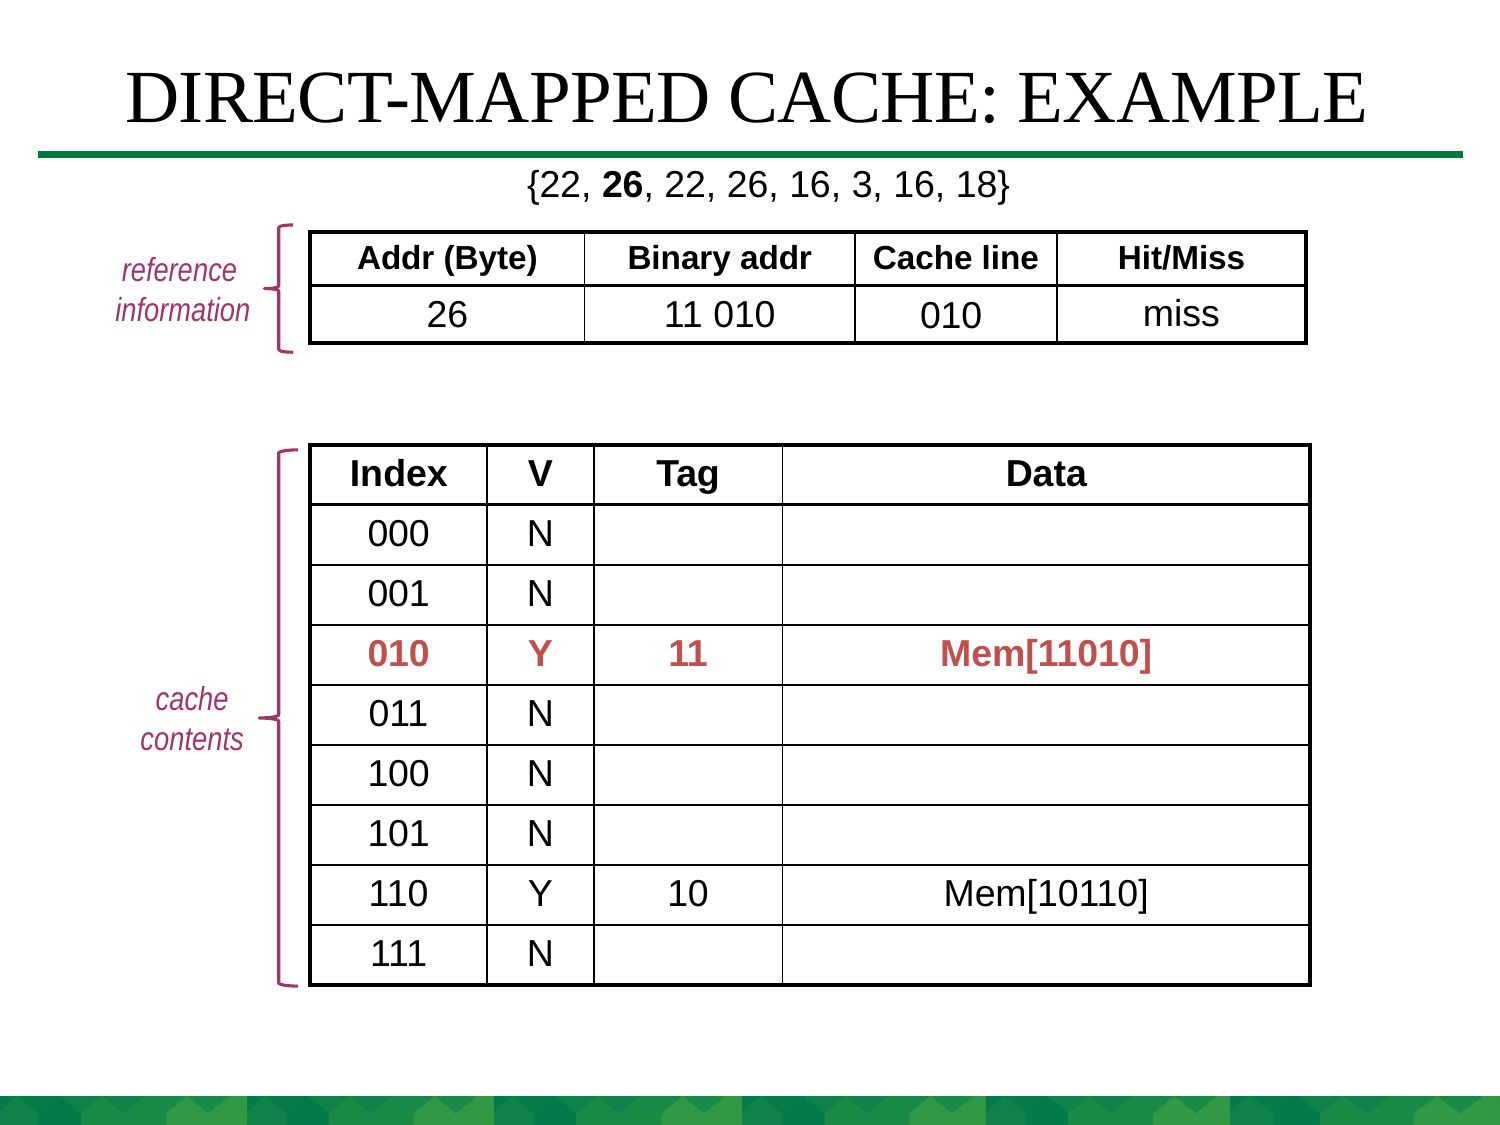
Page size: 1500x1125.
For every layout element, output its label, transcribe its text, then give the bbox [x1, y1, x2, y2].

table_header Addr (Byte) [312, 234, 584, 284]
text_box reference information [100, 240, 267, 336]
table_cell [783, 686, 1308, 744]
table_cell [1258, 287, 1304, 341]
table_cell 10 [595, 866, 782, 924]
table_cell 110 [312, 866, 486, 924]
table_cell N [488, 926, 593, 983]
table_cell N [488, 506, 593, 564]
text_box 010 [900, 283, 1003, 344]
table_header Cache line [856, 234, 1056, 284]
table_header Binary addr [585, 234, 854, 284]
table_cell Mem[10110] [783, 866, 1308, 924]
table_cell 111 [312, 926, 486, 983]
table_cell N [488, 746, 593, 804]
table_cell Y [488, 866, 593, 924]
table_header Index [312, 447, 486, 503]
table_cell [1058, 287, 1105, 341]
table_cell [856, 287, 900, 341]
table_cell [595, 806, 782, 864]
table_cell [595, 926, 782, 983]
text_box [259, 449, 299, 987]
table_cell [595, 506, 782, 564]
table_cell [1003, 287, 1056, 341]
table_cell 101 [312, 806, 486, 864]
table_cell 000 [312, 506, 486, 564]
table_cell 11 [595, 626, 782, 684]
table_cell [783, 506, 1308, 564]
table_cell N [488, 566, 593, 624]
table_cell [783, 746, 1308, 804]
table_cell 010 [312, 626, 486, 684]
table_cell 100 [312, 746, 486, 804]
table_cell N [488, 686, 593, 744]
text_box cache contents [124, 670, 260, 765]
table_cell [783, 806, 1308, 864]
table_cell [783, 566, 1308, 624]
table_cell [595, 566, 782, 624]
table_cell [595, 686, 782, 744]
table_header Data [783, 447, 1308, 503]
text_box miss [1105, 281, 1258, 342]
table_header V [488, 447, 593, 503]
text_box DIRECT-MAPPED CACHE: EXAMPLE [24, 50, 1469, 179]
table_cell Y [488, 626, 593, 684]
text_box [267, 224, 294, 353]
table_cell 26 [312, 287, 584, 341]
table_cell 11 010 [585, 287, 854, 341]
table_cell 011 [312, 686, 486, 744]
table_cell [595, 746, 782, 804]
table_header Hit/Miss [1058, 234, 1304, 284]
table_cell 001 [312, 566, 486, 624]
table_cell Mem[11010] [783, 626, 1308, 684]
picture [0, 1096, 1500, 1125]
table_header Tag [595, 447, 782, 503]
table_cell N [488, 806, 593, 864]
text_box {22, 26, 22, 26, 16, 3, 16, 18} [512, 155, 1041, 213]
table_cell [783, 926, 1308, 983]
